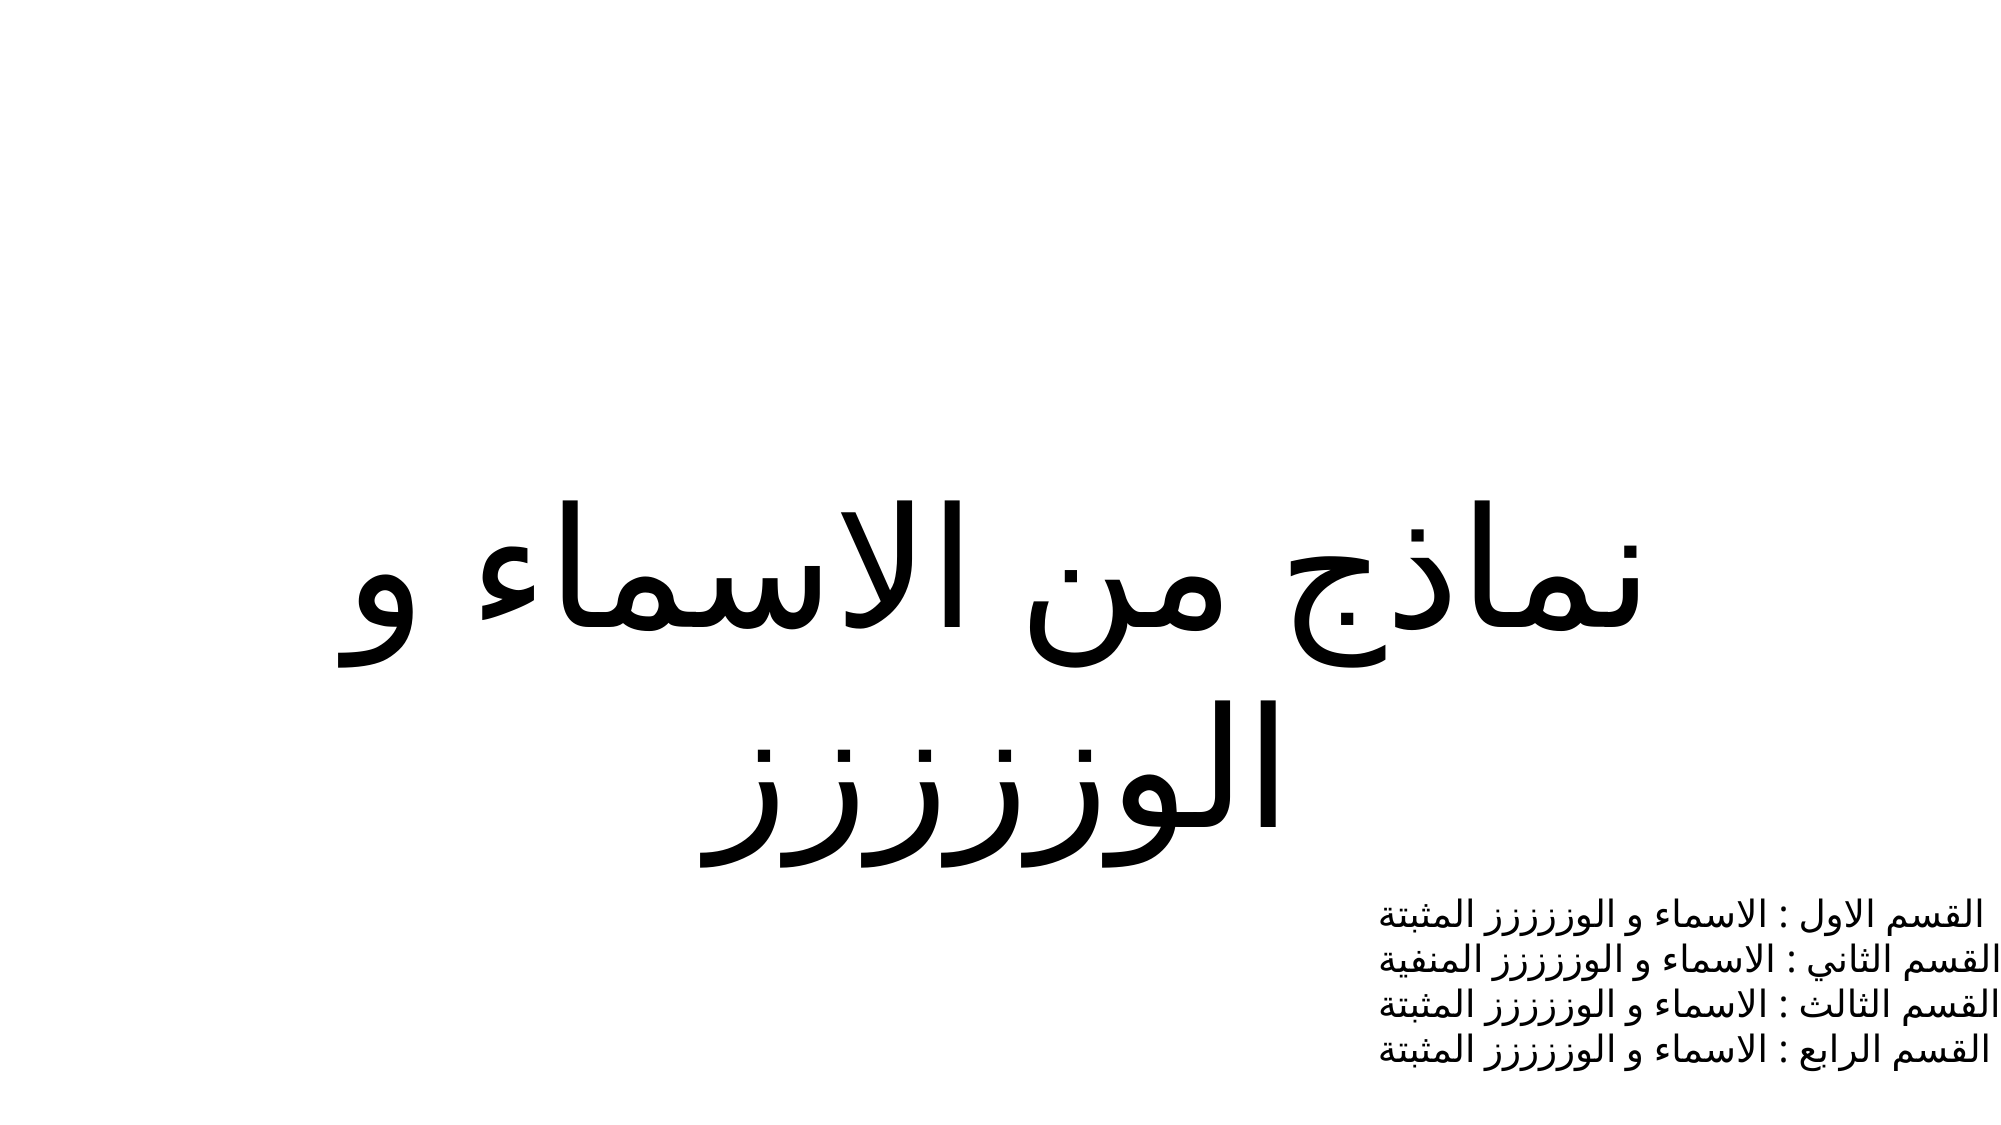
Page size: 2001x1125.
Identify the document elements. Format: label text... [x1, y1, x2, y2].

text_box القسم الاول : الاسماء و الوززززز المثبتة القسم الثاني : الاسماء و الوززززز المنفية القسم الثالث : الاسماء و الوززززز المثبتة القسم الرابع : الاسماء و الوززززز المثبتة [1363, 882, 2000, 1123]
text_box نماذج من الاسماء و الوززززز [118, 453, 1882, 869]
